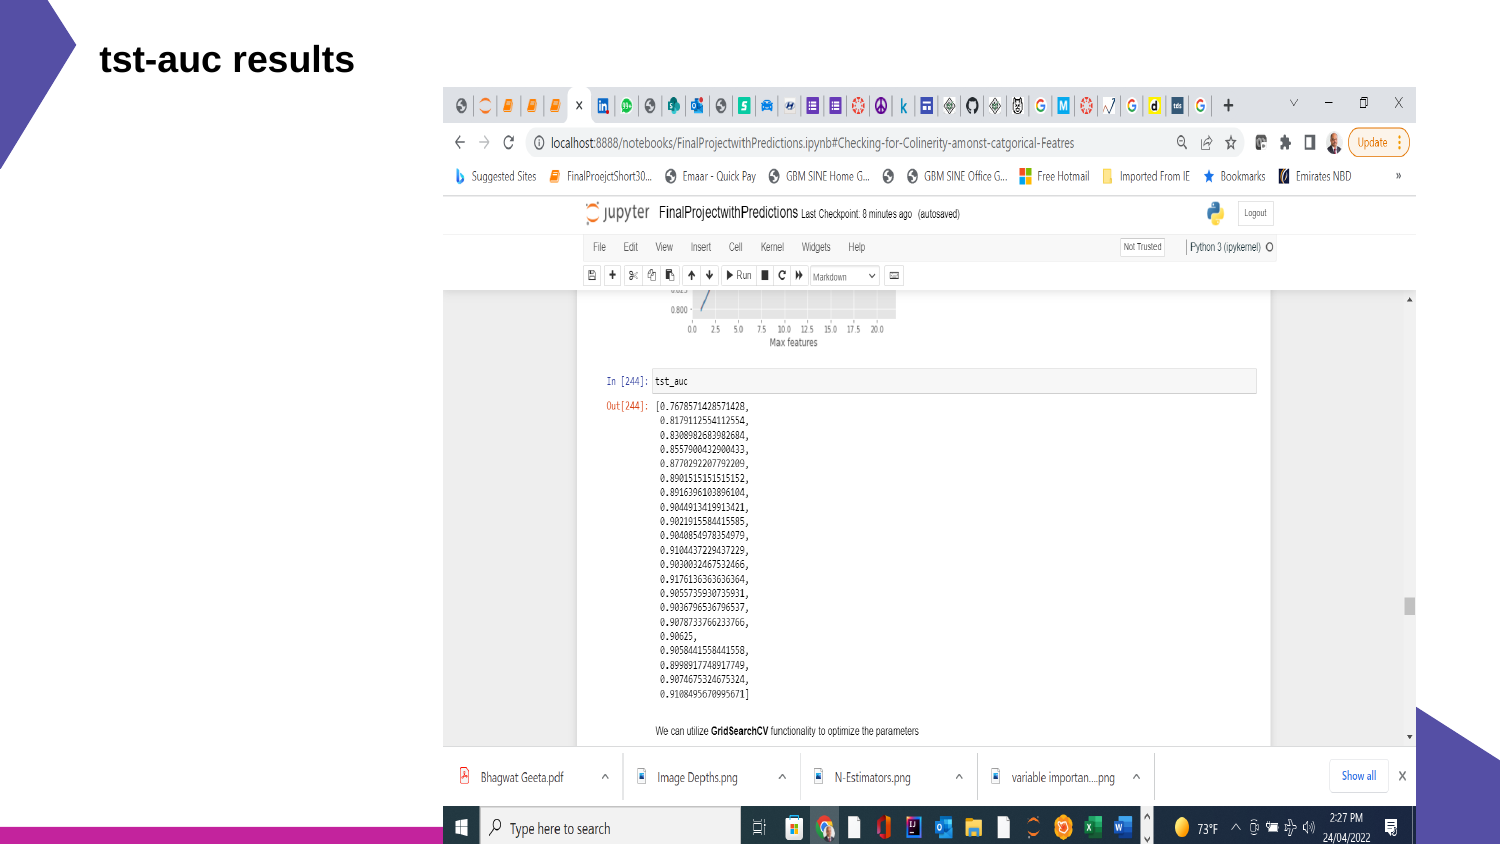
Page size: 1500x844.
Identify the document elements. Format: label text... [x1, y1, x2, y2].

text_box [0, 826, 443, 844]
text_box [0, 57, 120, 120]
picture [443, 87, 1416, 844]
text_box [1416, 732, 1500, 844]
text_box tst-auc results [84, 27, 670, 87]
